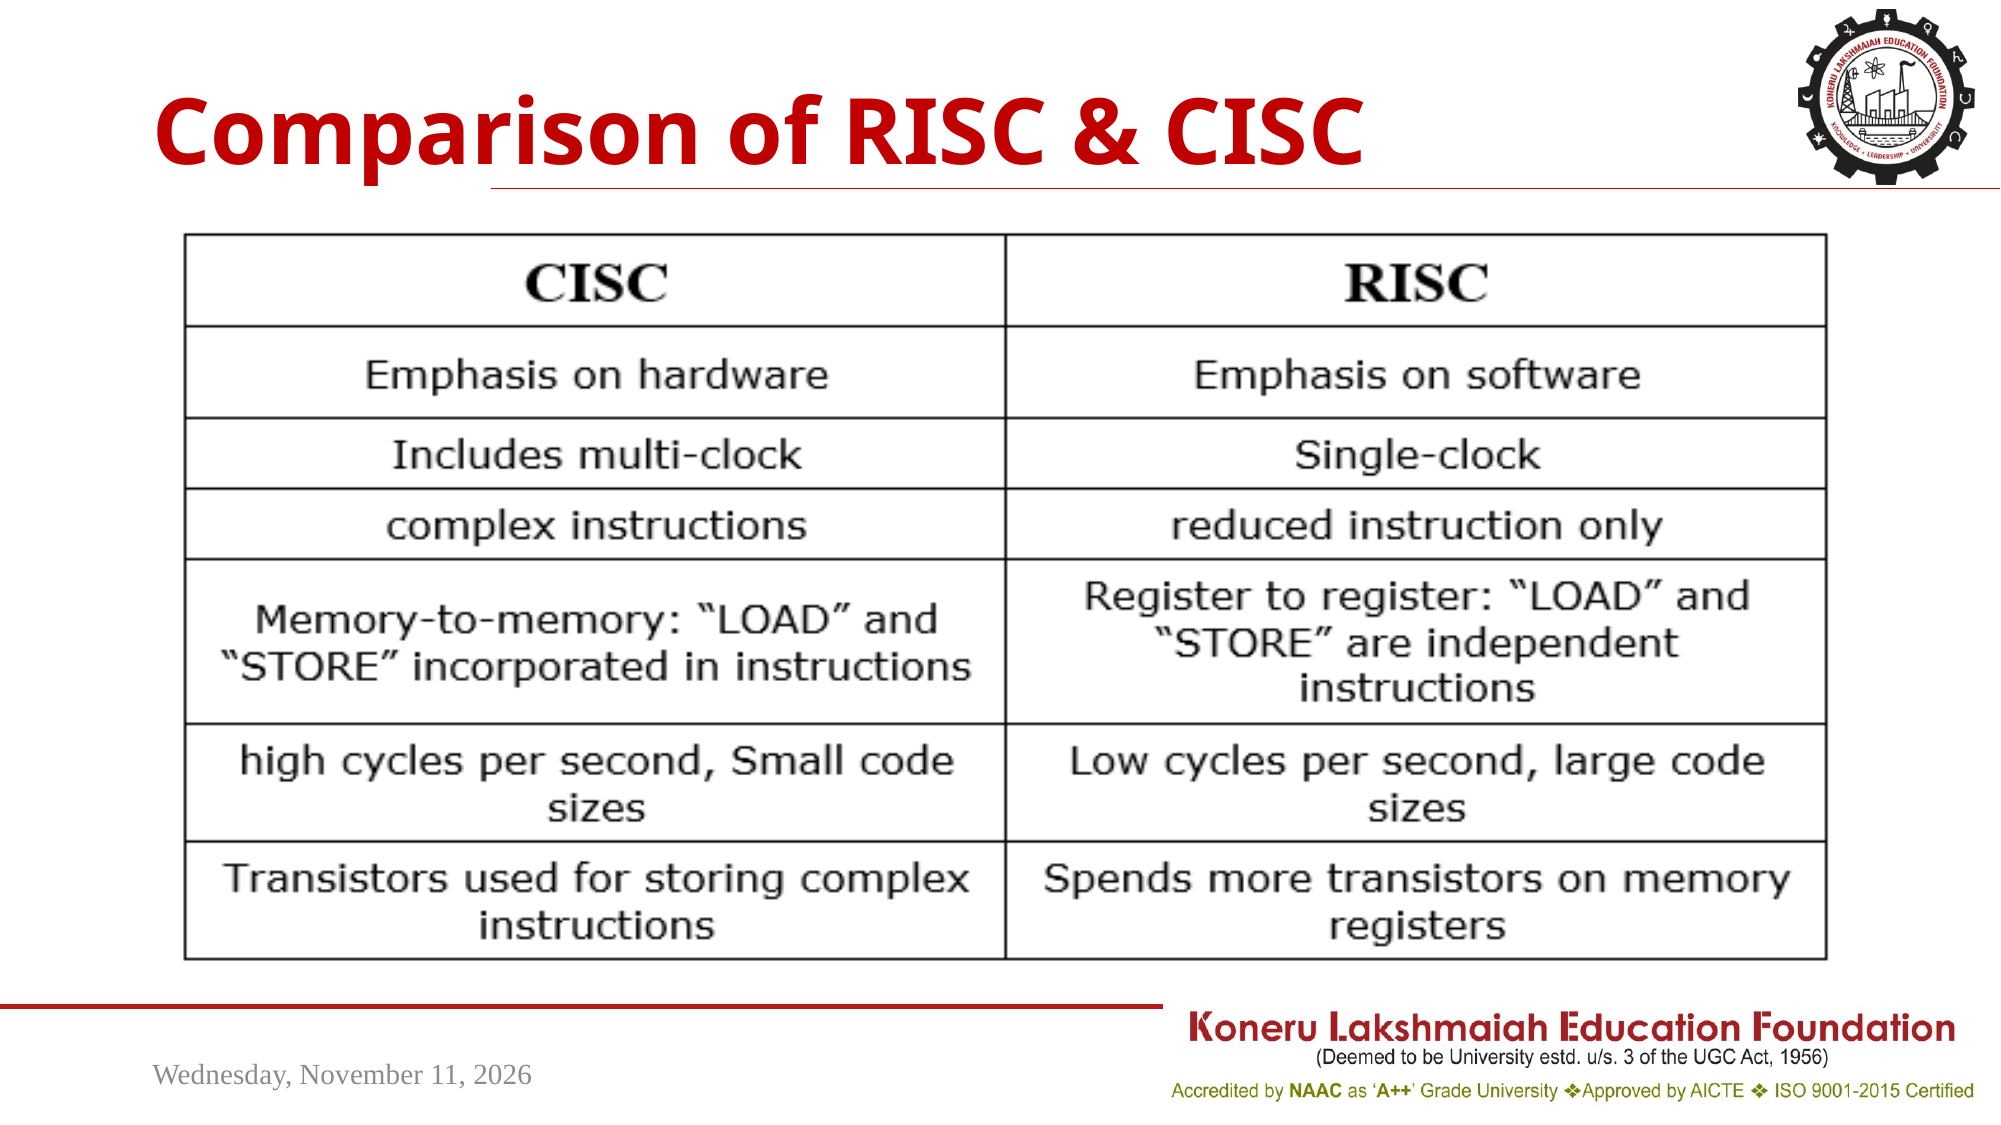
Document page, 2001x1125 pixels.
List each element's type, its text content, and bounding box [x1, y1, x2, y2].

title Comparison of RISC & CISC [137, 26, 1863, 244]
picture [1162, 1003, 1996, 1107]
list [177, 227, 1841, 968]
picture [1798, 9, 1975, 185]
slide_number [137, 1042, 588, 1103]
